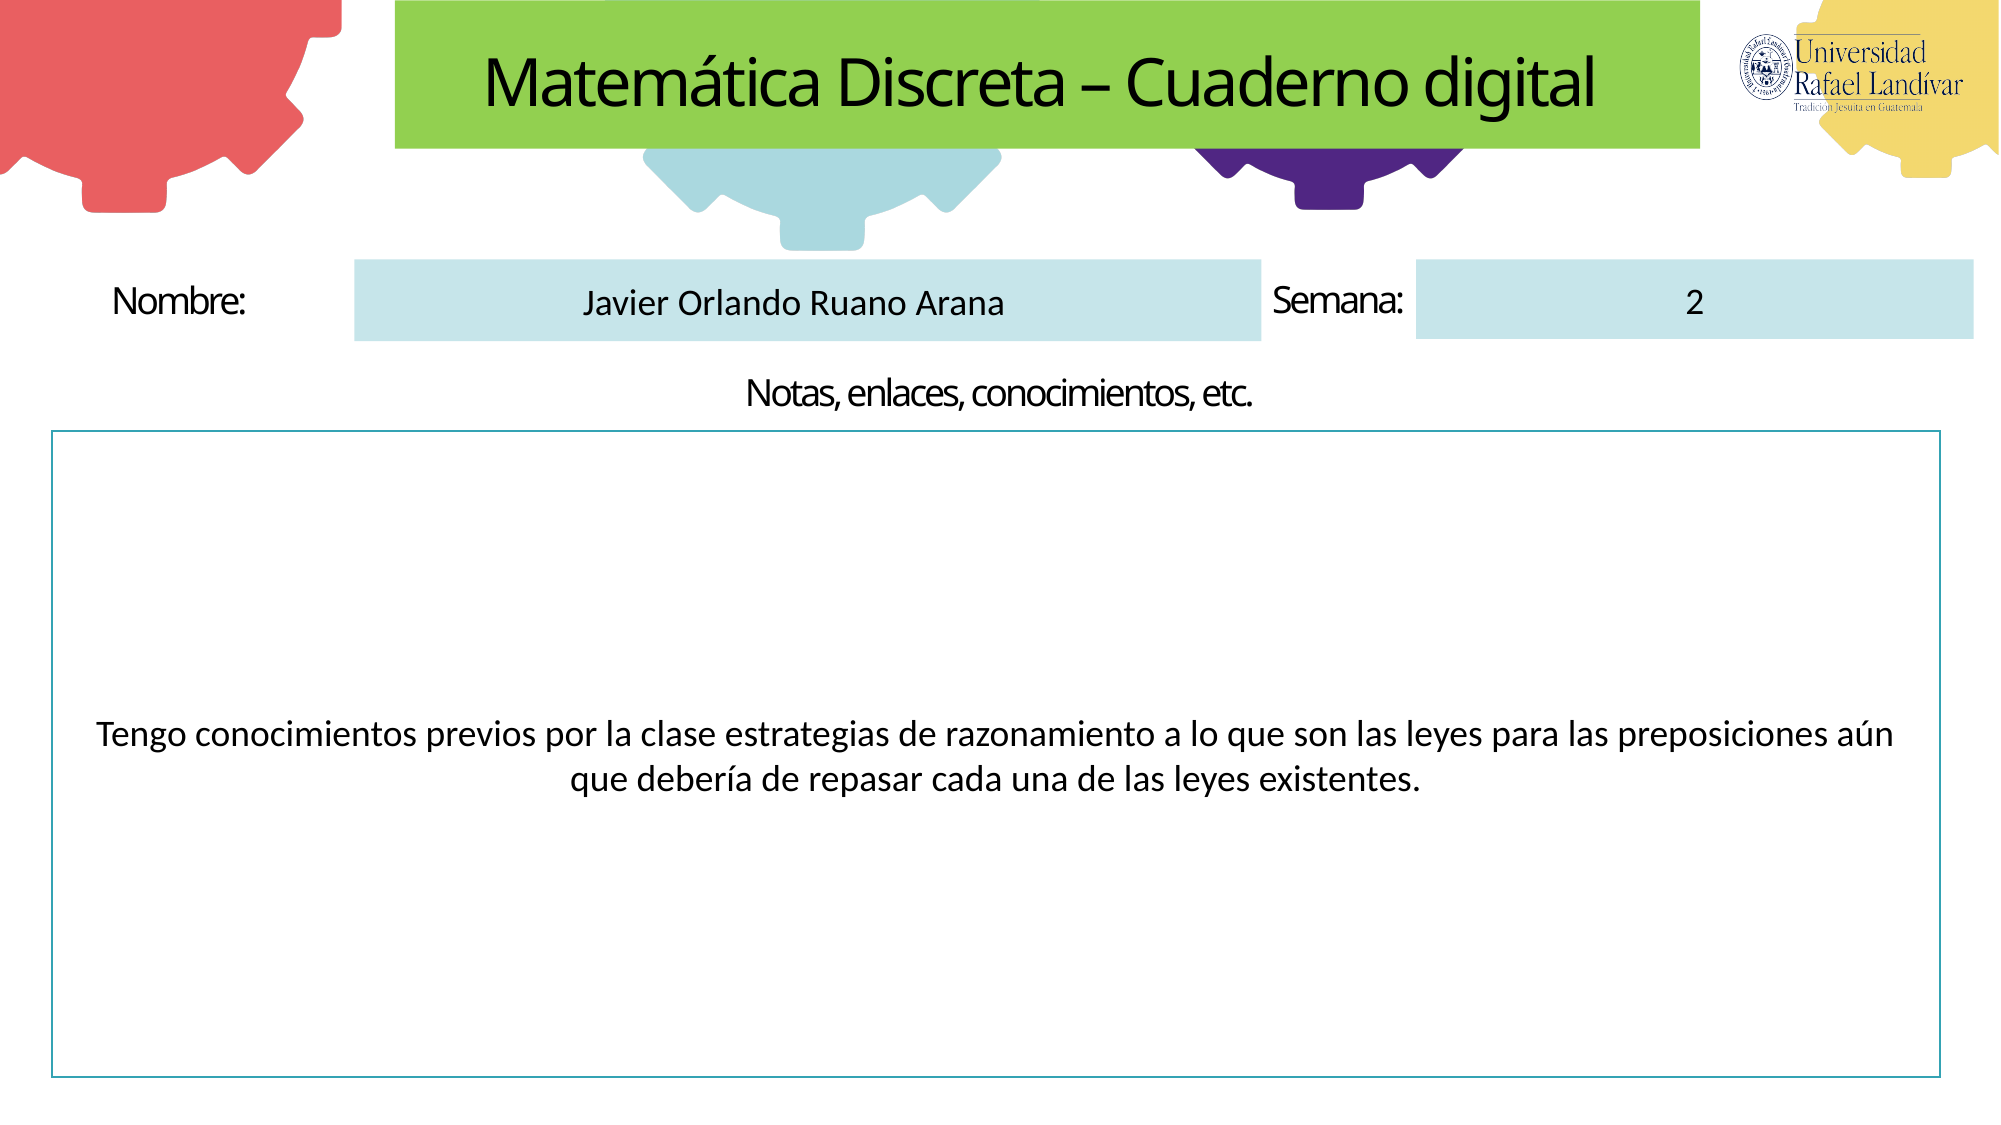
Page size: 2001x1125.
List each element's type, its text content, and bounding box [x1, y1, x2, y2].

text_box Notas, enlaces, conocimientos, etc. [726, 361, 1274, 421]
text_box Javier Orlando Ruano Arana [353, 258, 1262, 342]
text_box 2 [1415, 258, 1975, 340]
text_box Nombre: [0, 269, 353, 330]
text_box Tengo conocimientos previos por la clase estrategias de razonamiento a lo que son las leyes para las preposiciones aún que debería de repasar cada una de las leyes existentes. [51, 430, 1941, 1078]
picture [1735, 22, 1964, 123]
text_box Semana: [1241, 268, 1415, 329]
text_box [0, 0, 1999, 251]
